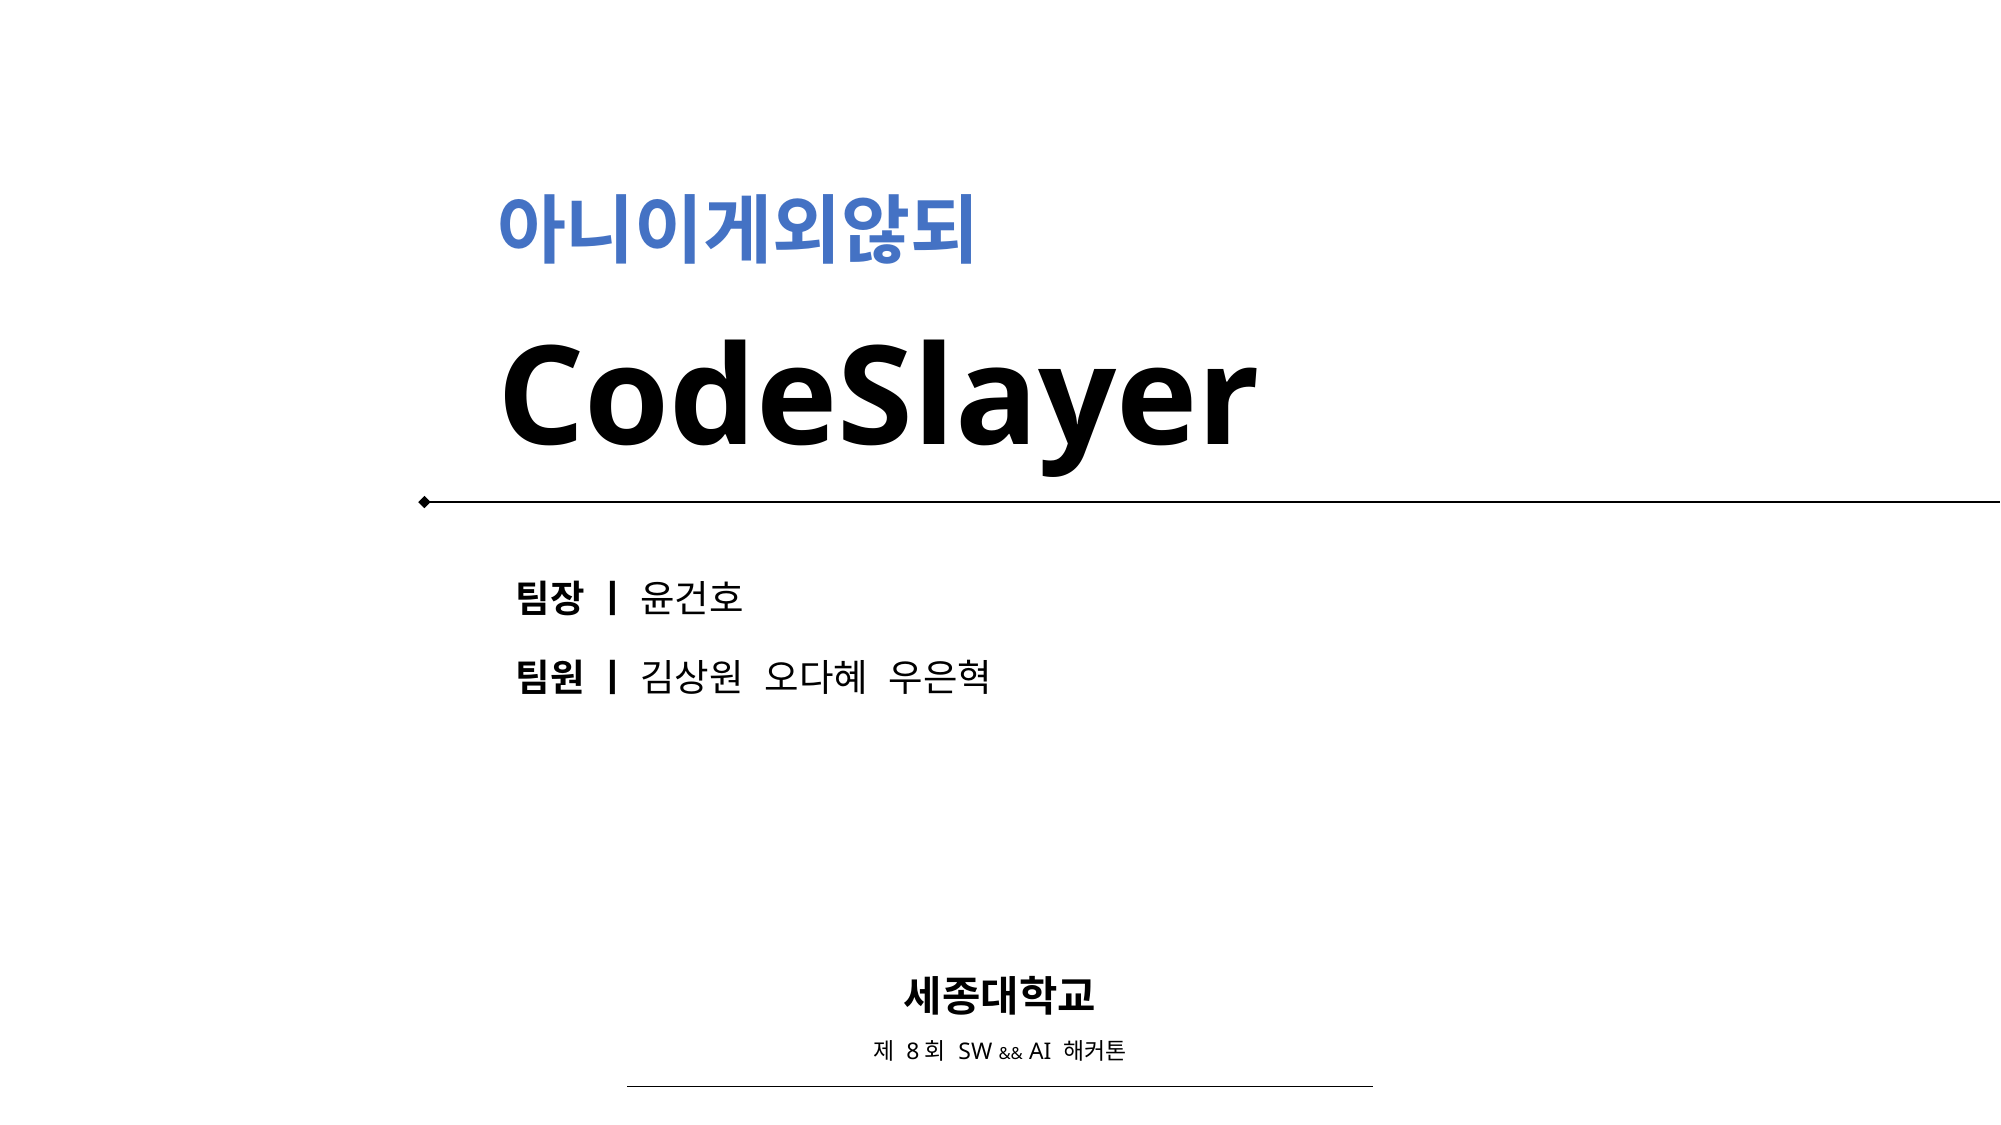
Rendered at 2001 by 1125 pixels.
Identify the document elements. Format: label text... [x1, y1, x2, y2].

text_box 제 8회 SW && AI 해커톤 [733, 1029, 1267, 1072]
text_box 팀장 ㅣ 윤건호 팀원 ㅣ 김상원 오다혜 우은혁 [500, 534, 1246, 707]
text_box 세종대학교 [763, 962, 1237, 1027]
text_box 아니이게외않되 CodeSlayer [482, 146, 1296, 450]
